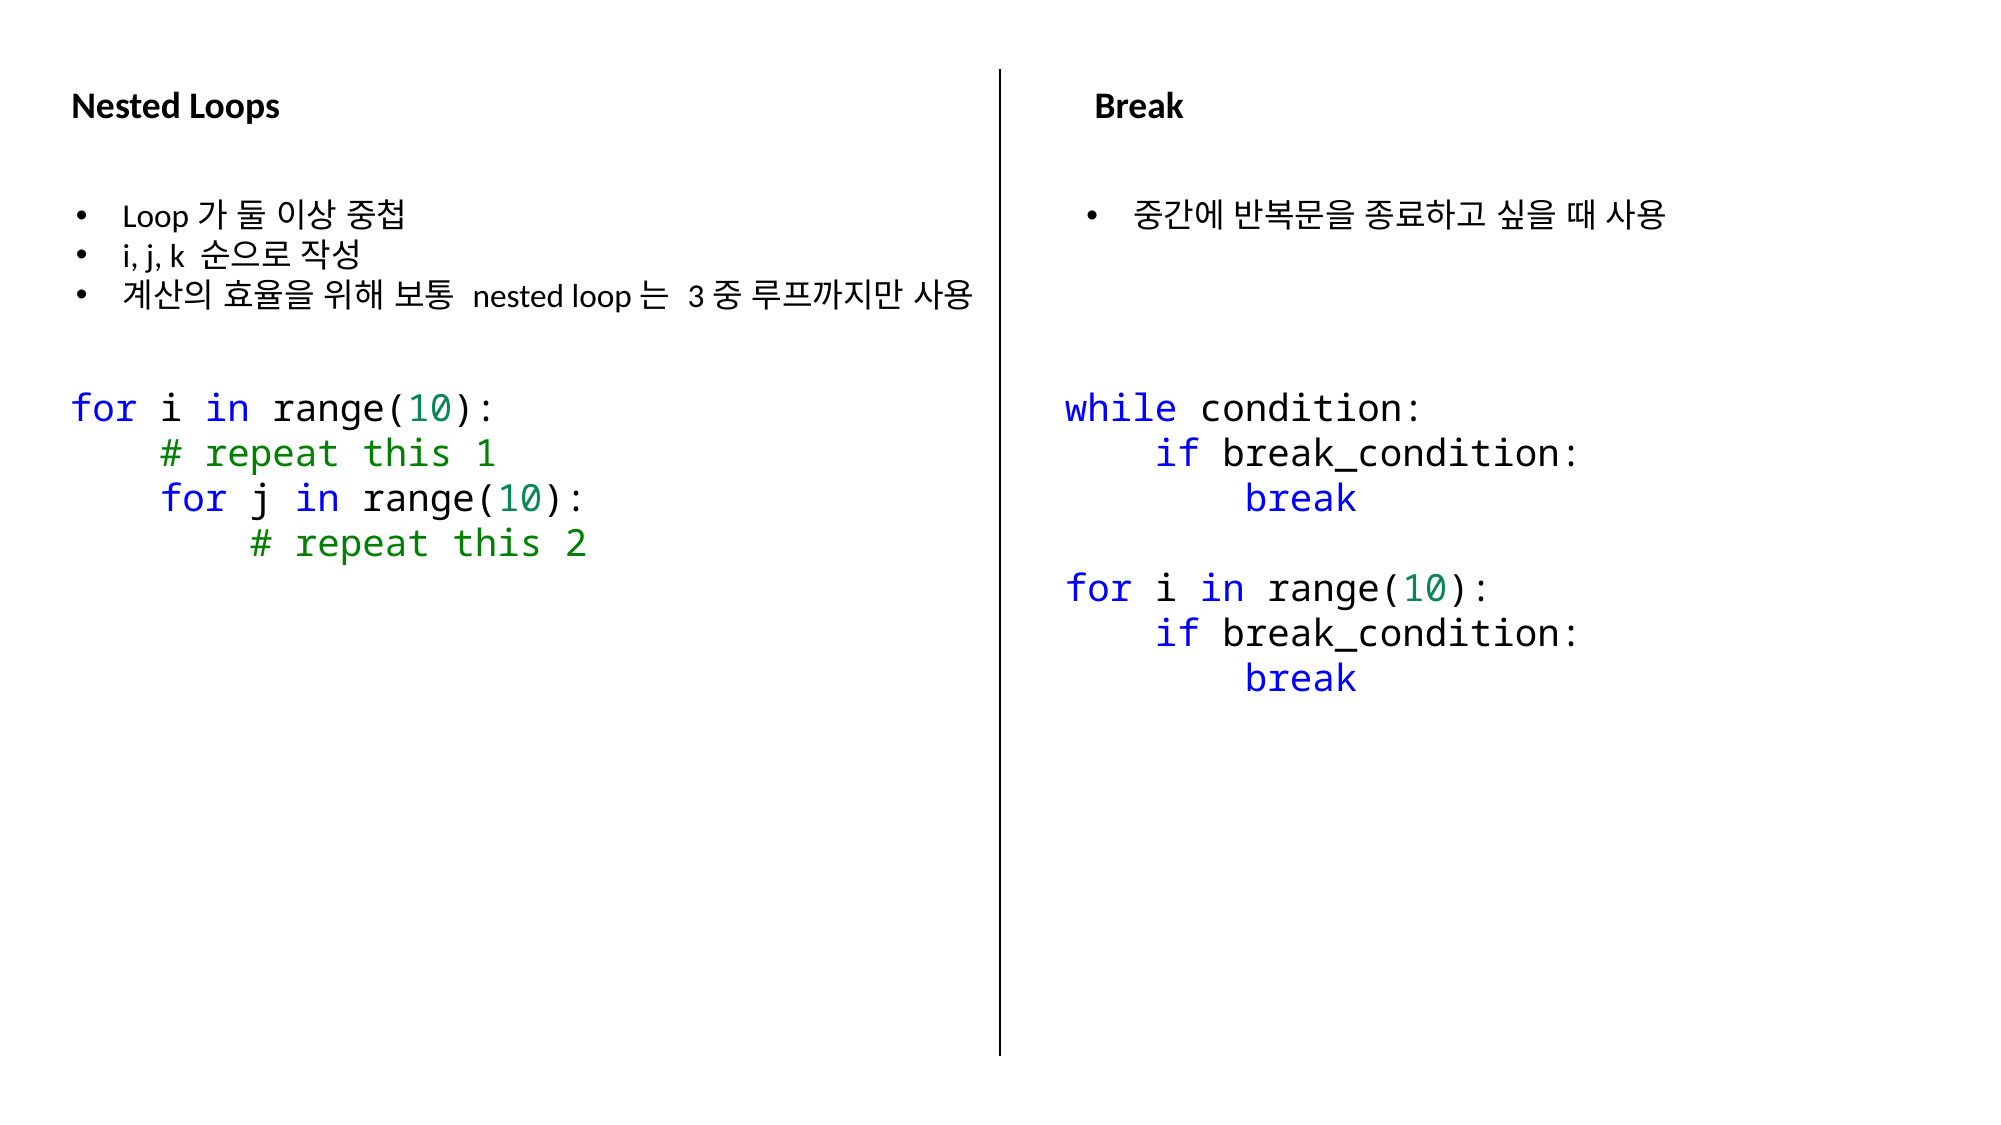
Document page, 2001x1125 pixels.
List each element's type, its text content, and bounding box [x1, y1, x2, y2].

text_box Nested Loops [56, 74, 296, 134]
text_box while condition: if break_condition: break for i in range(10): if break_condition: break [1050, 376, 1898, 706]
text_box Break [1079, 74, 1199, 134]
text_box Loop가 둘 이상 중첩 i, j, k 순으로 작성 계산의 효율을 위해 보통 nested loop는 3중 루프까지만 사용 [61, 187, 990, 322]
text_box 중간에 반복문을 종료하고 싶을 때 사용 [1071, 187, 1683, 242]
text_box for i in range(10): # repeat this 1 for j in range(10): # repeat this 2 [55, 376, 771, 616]
